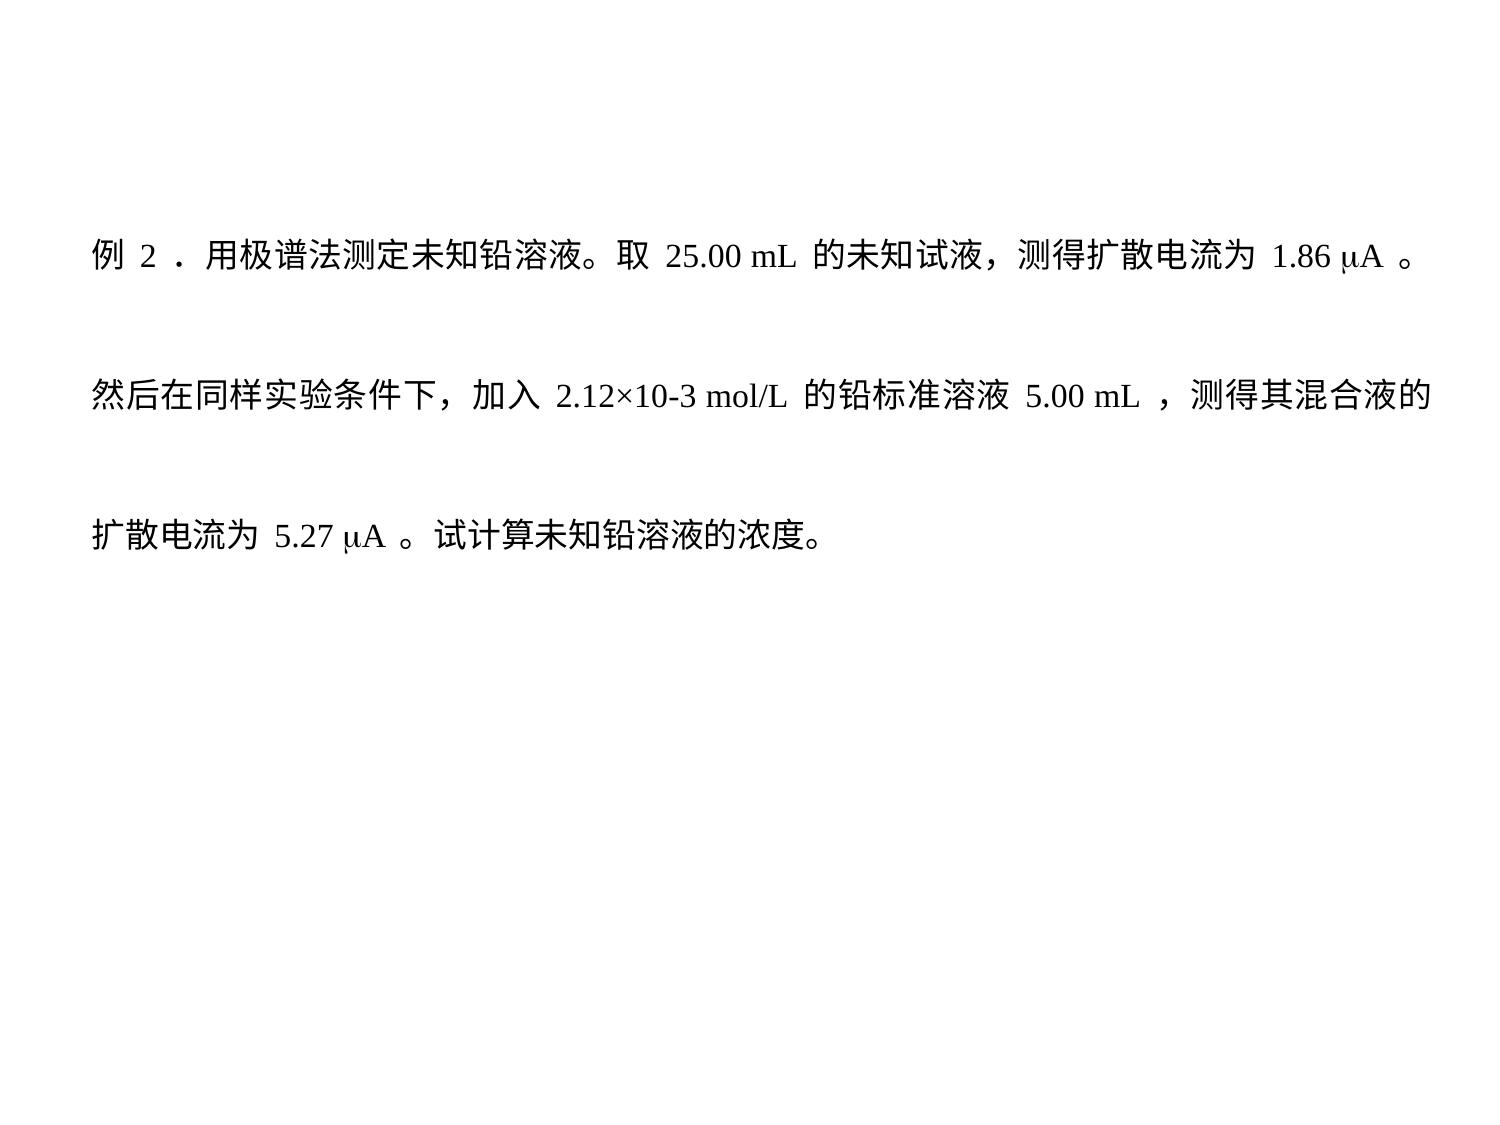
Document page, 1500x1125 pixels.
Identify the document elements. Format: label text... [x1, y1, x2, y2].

text_box 例2．用极谱法测定未知铅溶液。取25.00 mL的未知试液，测得扩散电流为1.86 A。然后在同样实验条件下，加入2.12×10-3 mol/L的铅标准溶液5.00 mL，测得其混合液的扩散电流为5.27 A。试计算未知铅溶液的浓度。 [76, 148, 1447, 584]
